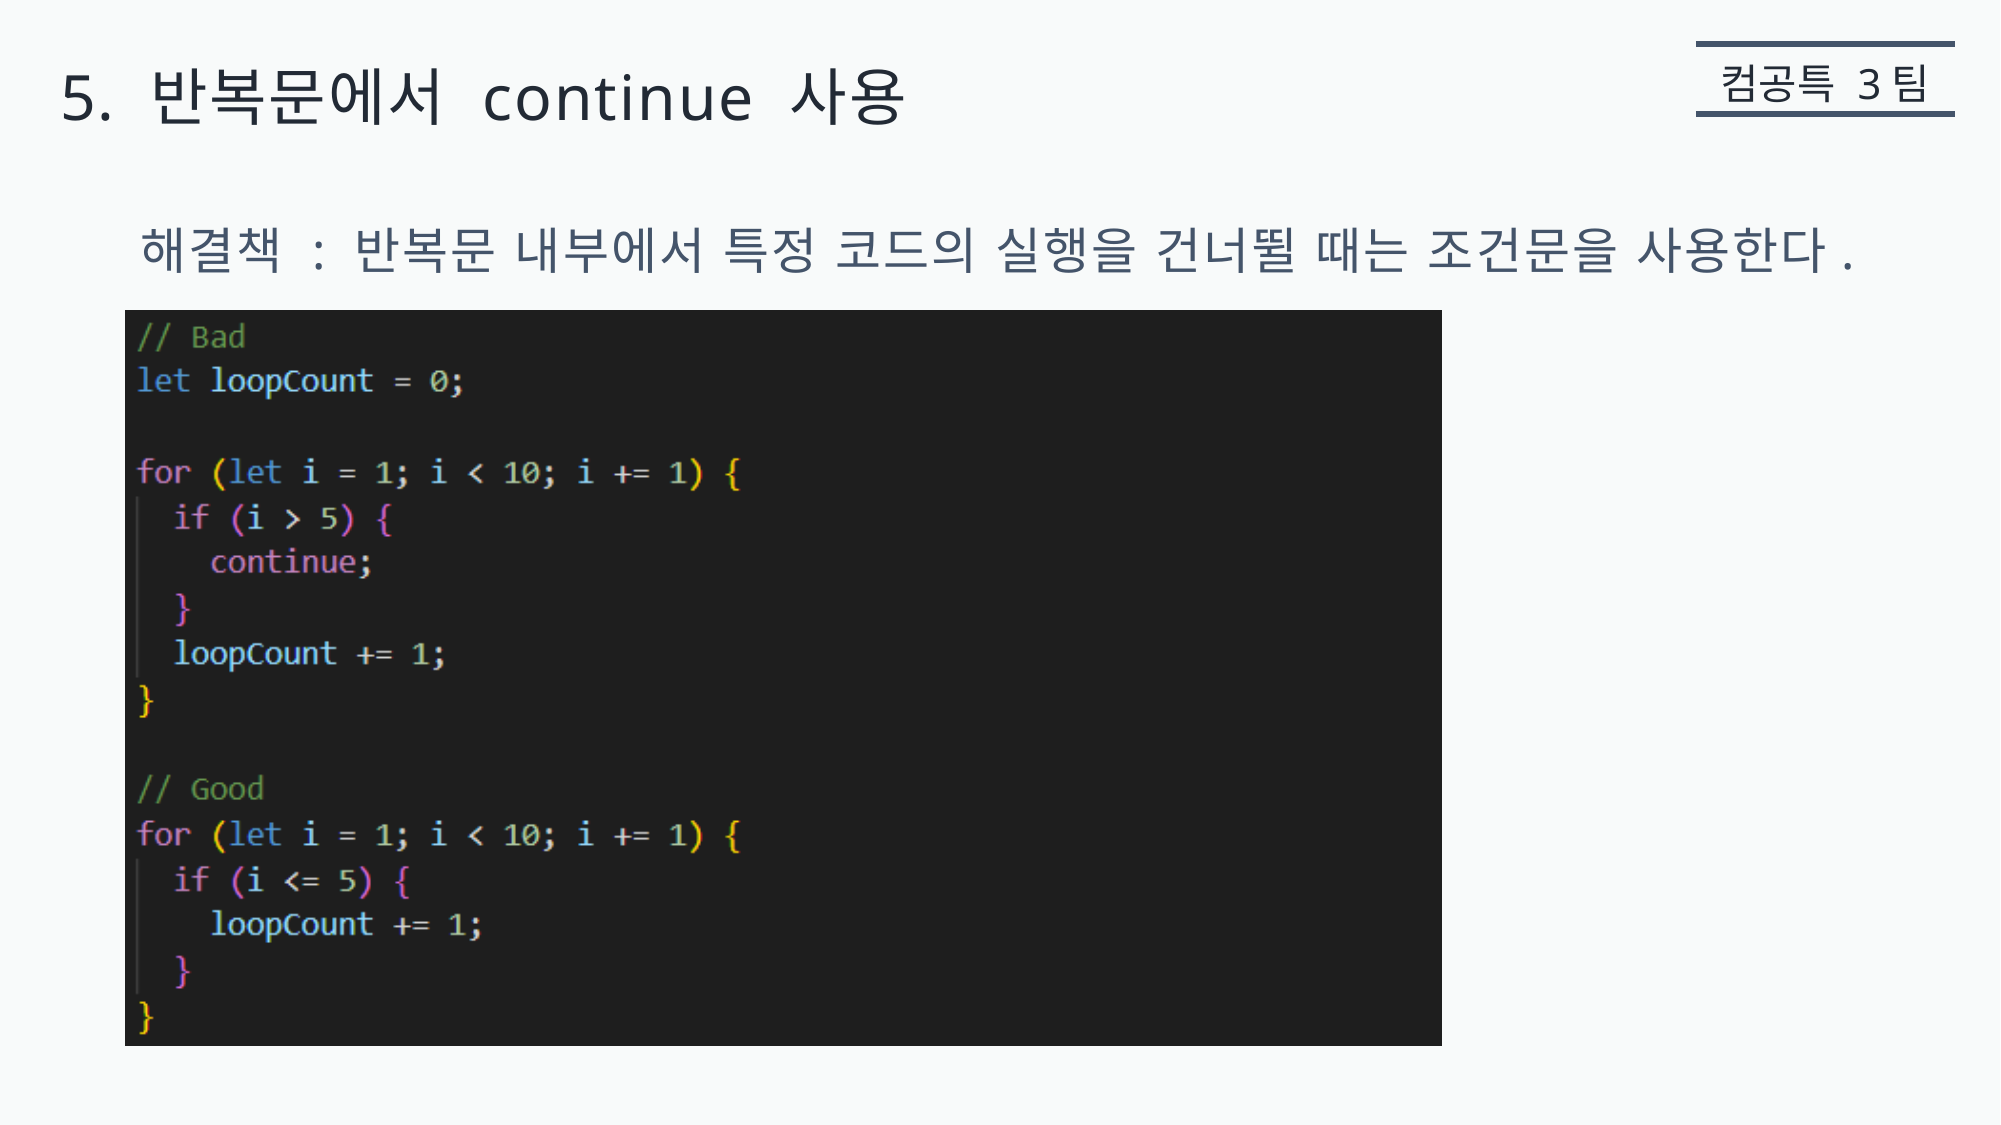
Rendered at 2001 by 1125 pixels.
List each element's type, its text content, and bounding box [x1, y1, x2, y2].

picture [125, 310, 1442, 1046]
text_box 해결책 : 반복문 내부에서 특정 코드의 실행을 건너뛸 때는 조건문을 사용한다. [125, 212, 1878, 288]
text_box 5. 반복문에서 continue 사용 [45, 50, 1289, 141]
text_box 컴공특 3팀 [1695, 50, 1955, 114]
